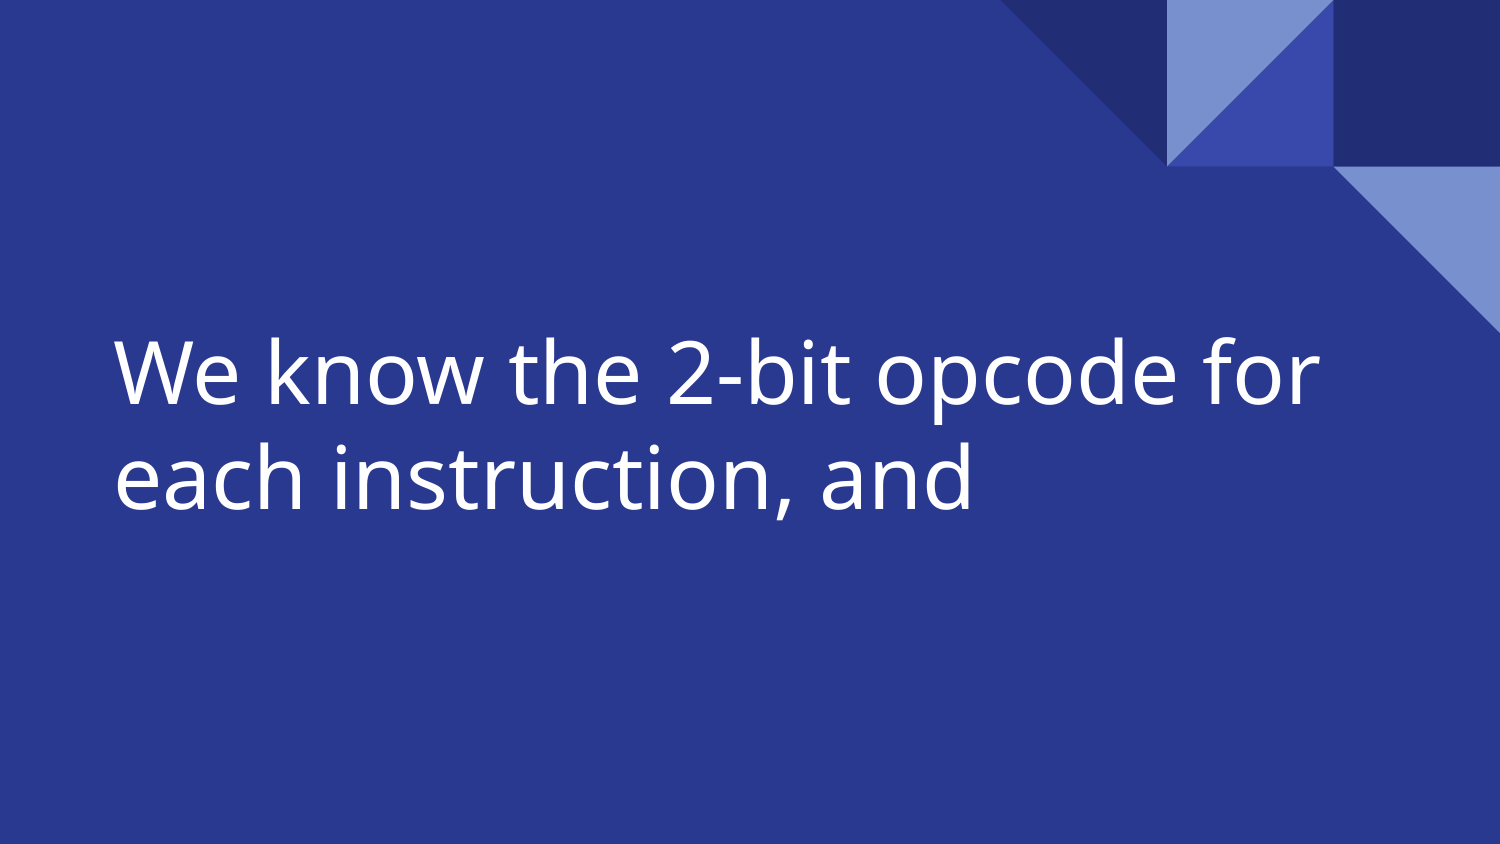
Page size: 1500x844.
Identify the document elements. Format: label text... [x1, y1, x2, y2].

title We know the 2-bit opcode for each instruction, and [98, 353, 1447, 491]
